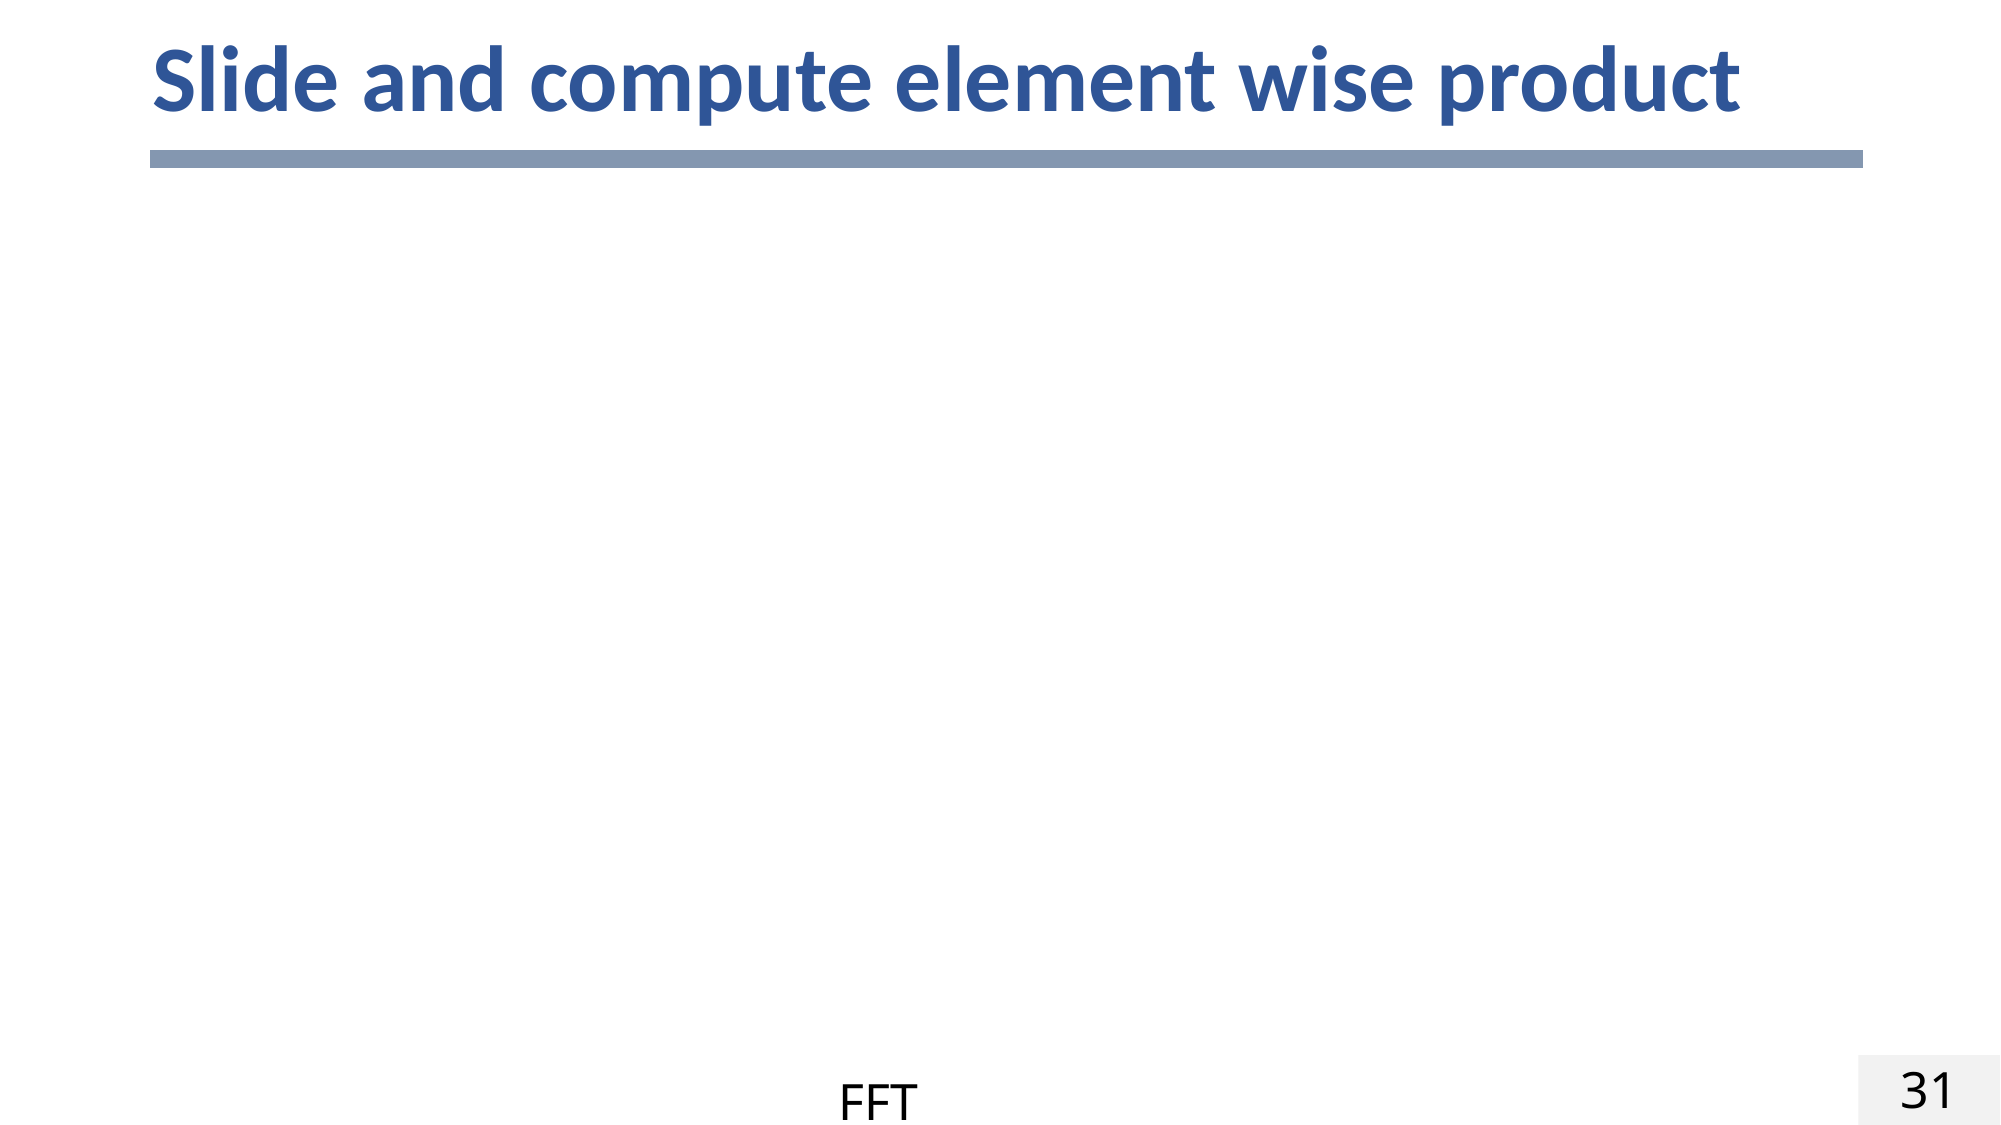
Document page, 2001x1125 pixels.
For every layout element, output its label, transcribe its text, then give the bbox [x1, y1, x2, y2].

footer FFT [137, 1062, 1620, 1123]
title Slide and compute element wise product [137, 14, 1863, 149]
slide_number 31 [1858, 1055, 2000, 1125]
